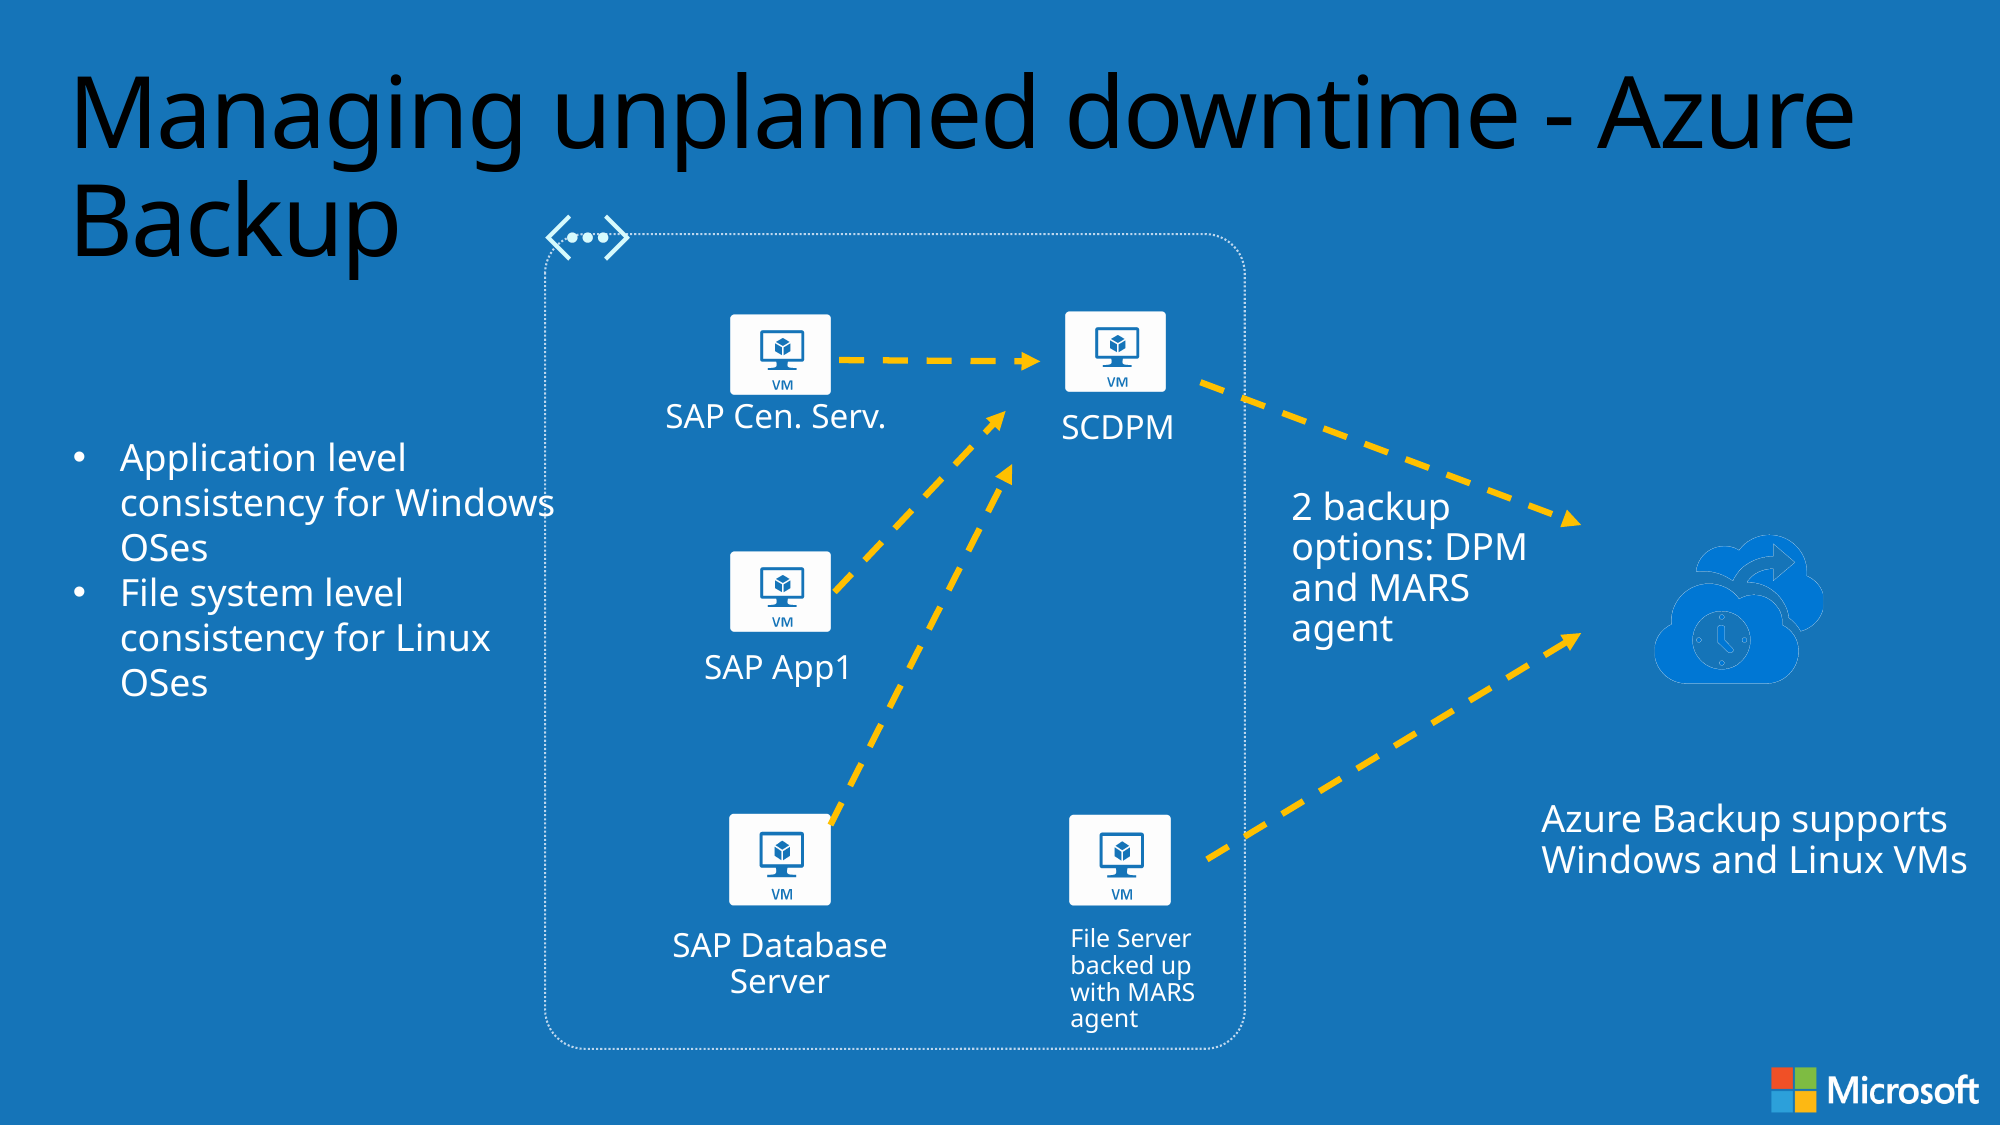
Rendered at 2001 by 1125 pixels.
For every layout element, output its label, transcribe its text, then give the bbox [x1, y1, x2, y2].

text_box SAP App1 [674, 633, 830, 705]
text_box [1200, 381, 1582, 526]
picture [544, 195, 630, 280]
text_box 2 backup options: DPM and MARS agent [1261, 464, 1607, 674]
picture [1069, 802, 1171, 918]
text_box File Server backed up with MARS agent [1040, 901, 1254, 1058]
picture [729, 303, 831, 405]
text_box SCDPM [1031, 392, 1200, 465]
text_box [544, 233, 1246, 1050]
picture [1065, 301, 1167, 403]
picture [729, 540, 830, 642]
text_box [830, 463, 1013, 826]
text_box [1206, 632, 1582, 860]
picture [1770, 1066, 1980, 1113]
text_box Application level consistency for Windows OSes File system level consistency for Linux OSes [58, 426, 572, 712]
text_box SAP Cen. Serv. [635, 382, 925, 455]
picture [1654, 524, 1824, 694]
title Managing unplanned downtime - Azure Backup [44, 47, 1938, 196]
text_box Azure Backup supports Windows and Linux VMs [1511, 776, 2000, 906]
picture [729, 802, 831, 917]
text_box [834, 410, 1006, 463]
